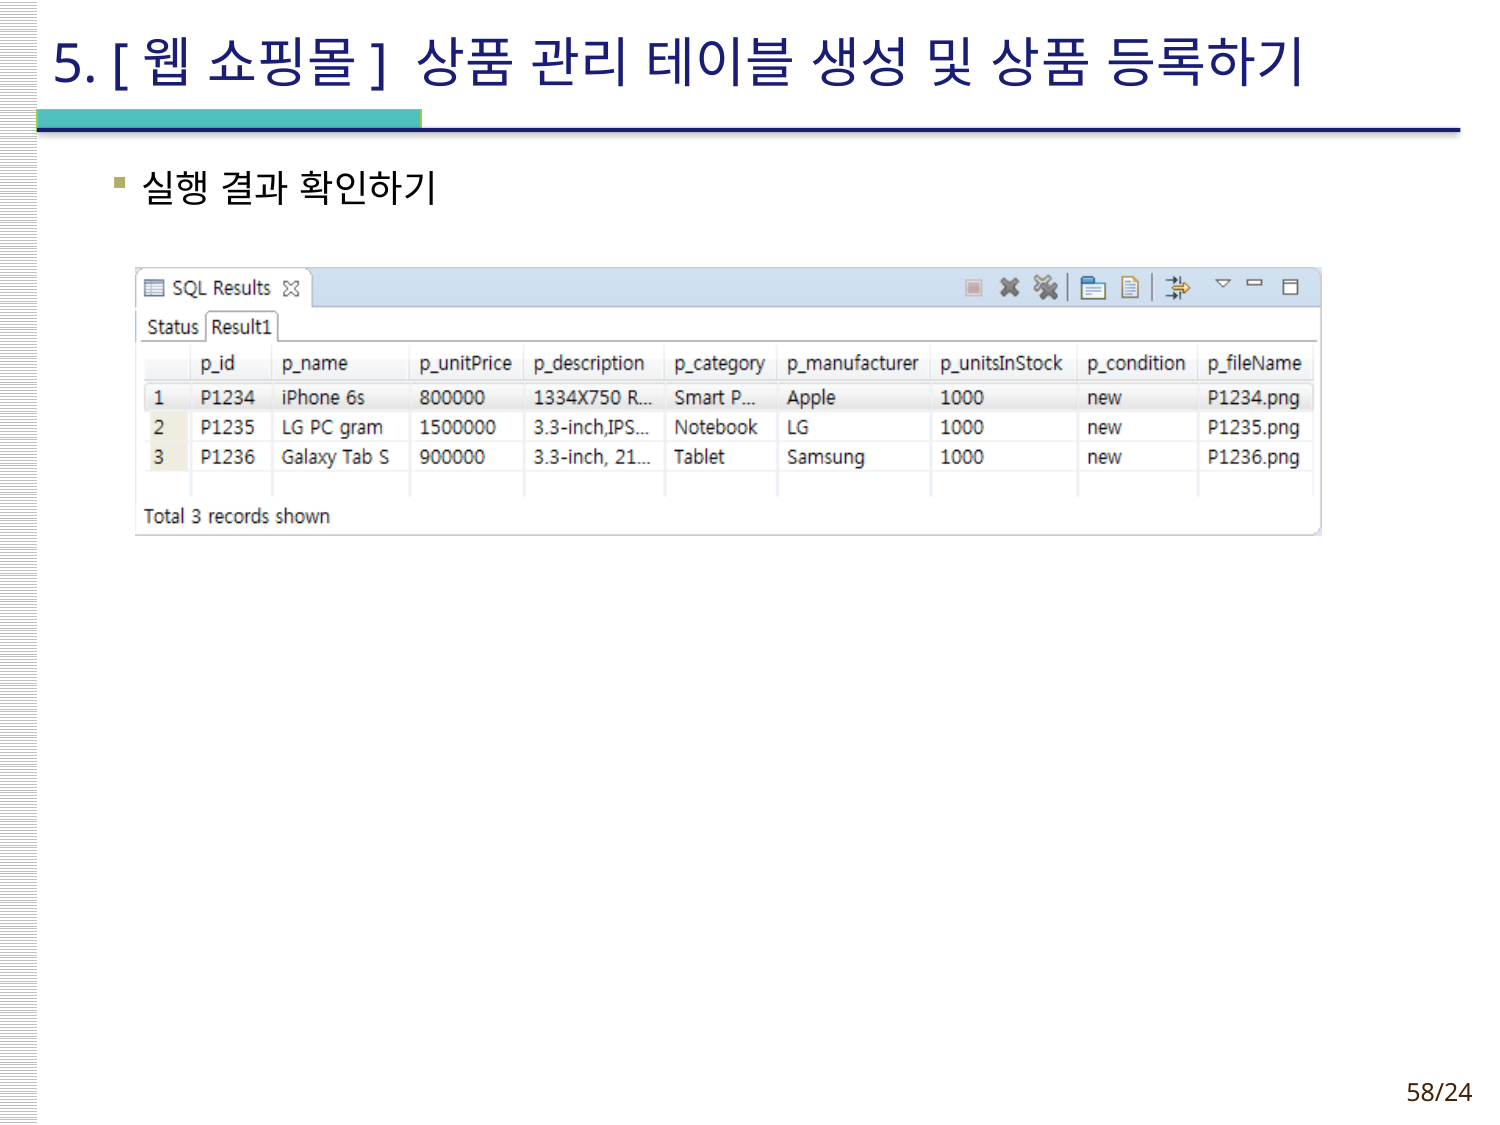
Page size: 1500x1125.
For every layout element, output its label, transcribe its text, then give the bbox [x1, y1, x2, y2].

list 실행 결과 확인하기 [37, 152, 1463, 1091]
picture [135, 266, 1322, 537]
title 5. [웹 쇼핑몰] 상품 관리 테이블 생성 및 상품 등록하기 [37, 13, 1436, 109]
